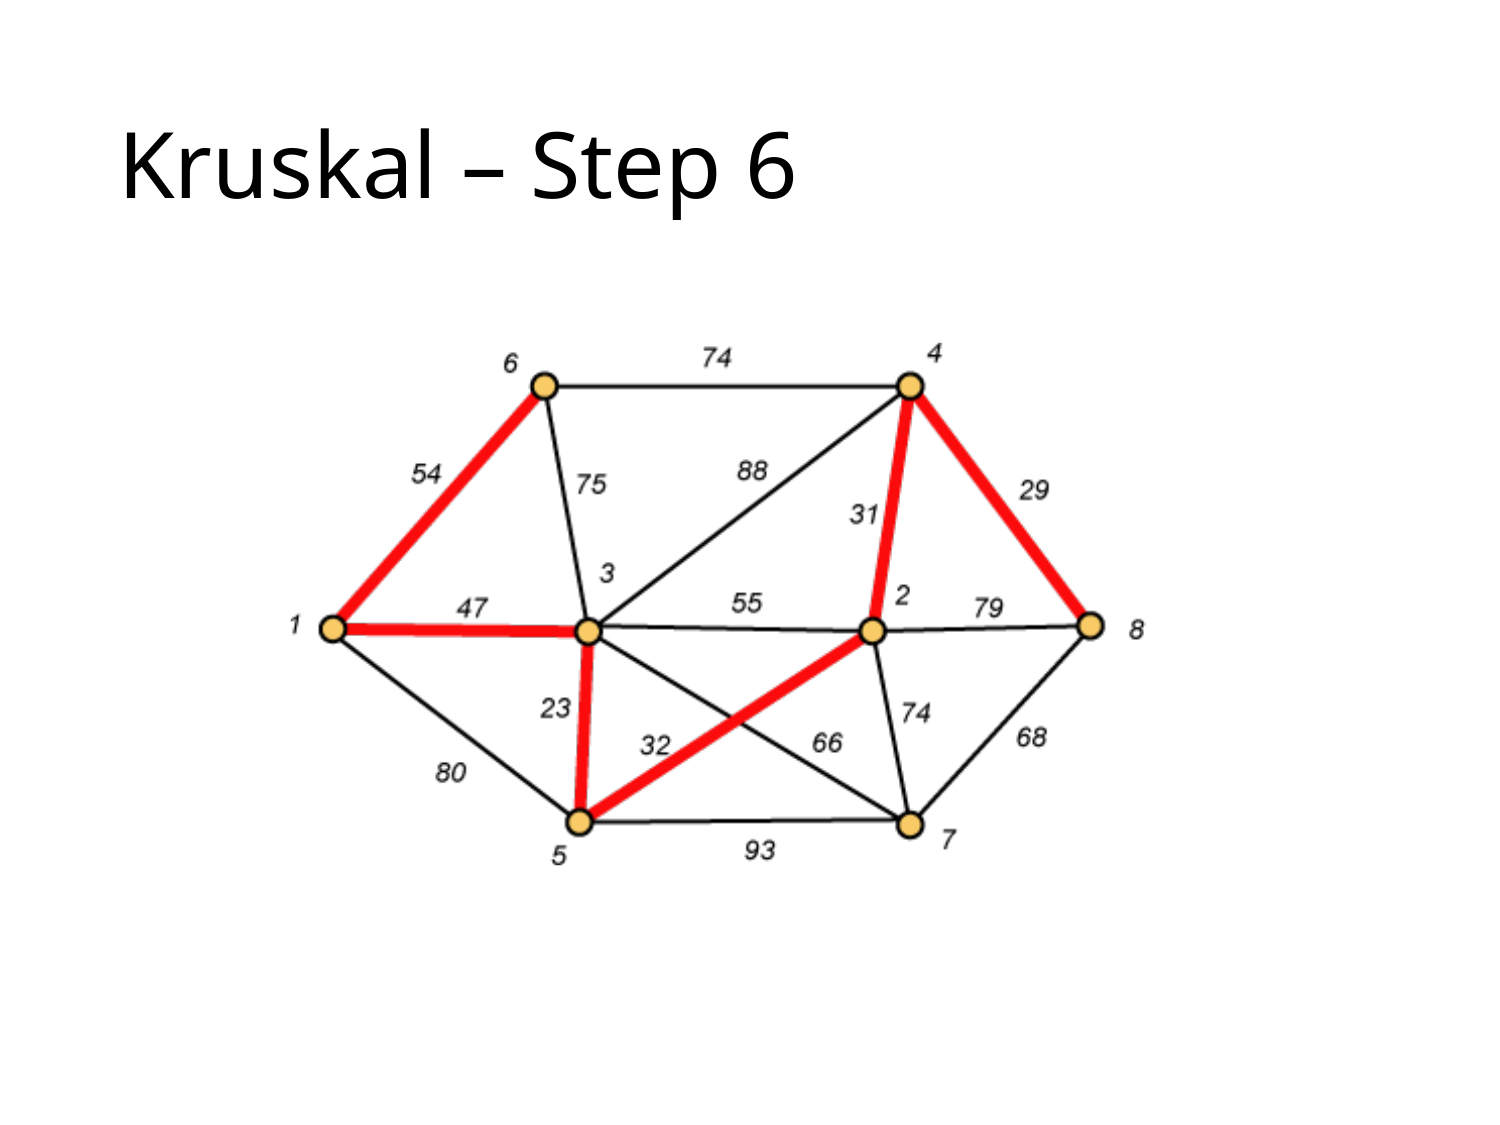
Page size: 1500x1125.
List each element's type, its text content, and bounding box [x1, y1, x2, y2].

title Kruskal – Step 6 [103, 59, 1397, 278]
picture [287, 337, 1146, 876]
